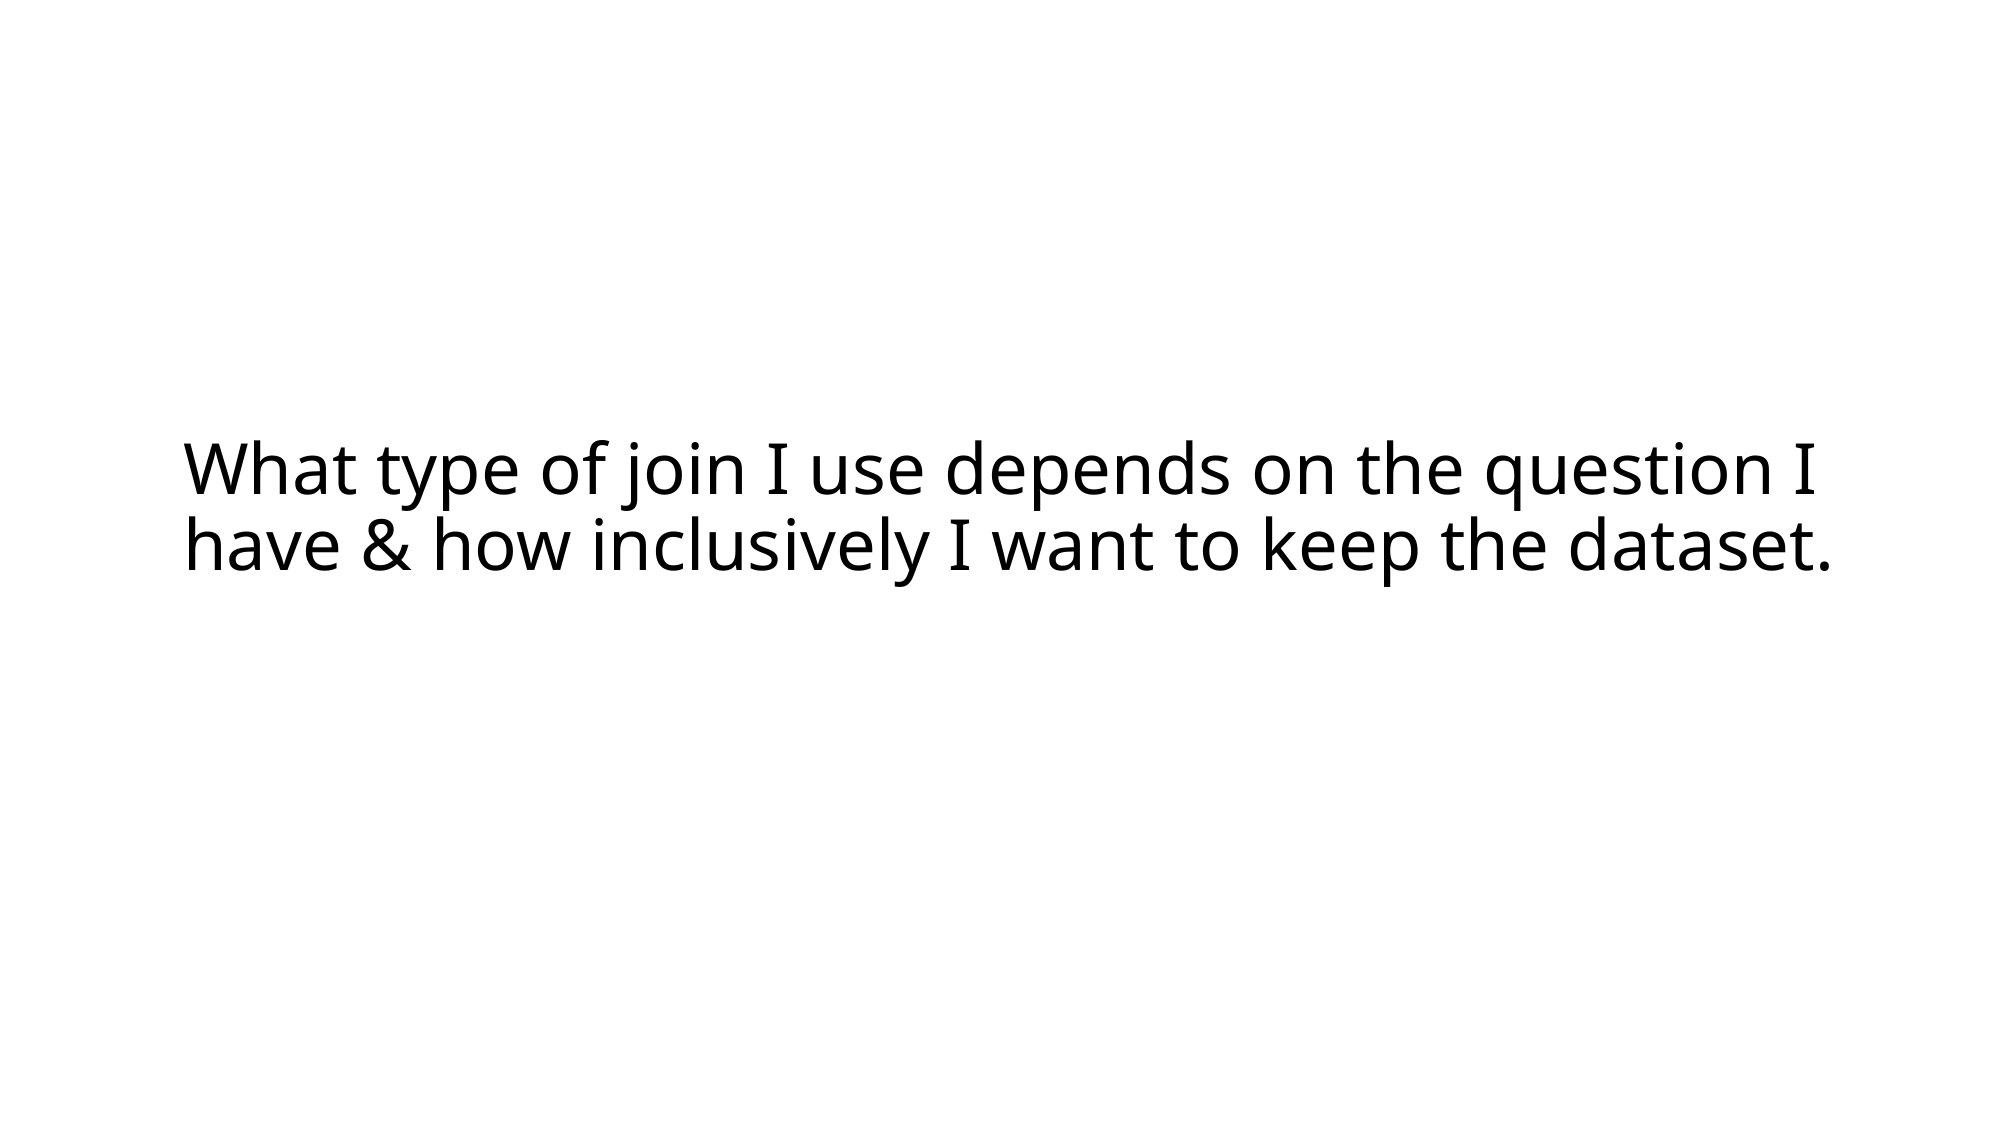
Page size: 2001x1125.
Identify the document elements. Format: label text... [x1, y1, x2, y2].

title What type of join I use depends on the question I have & how inclusively I want to keep the dataset. [168, 400, 1894, 619]
